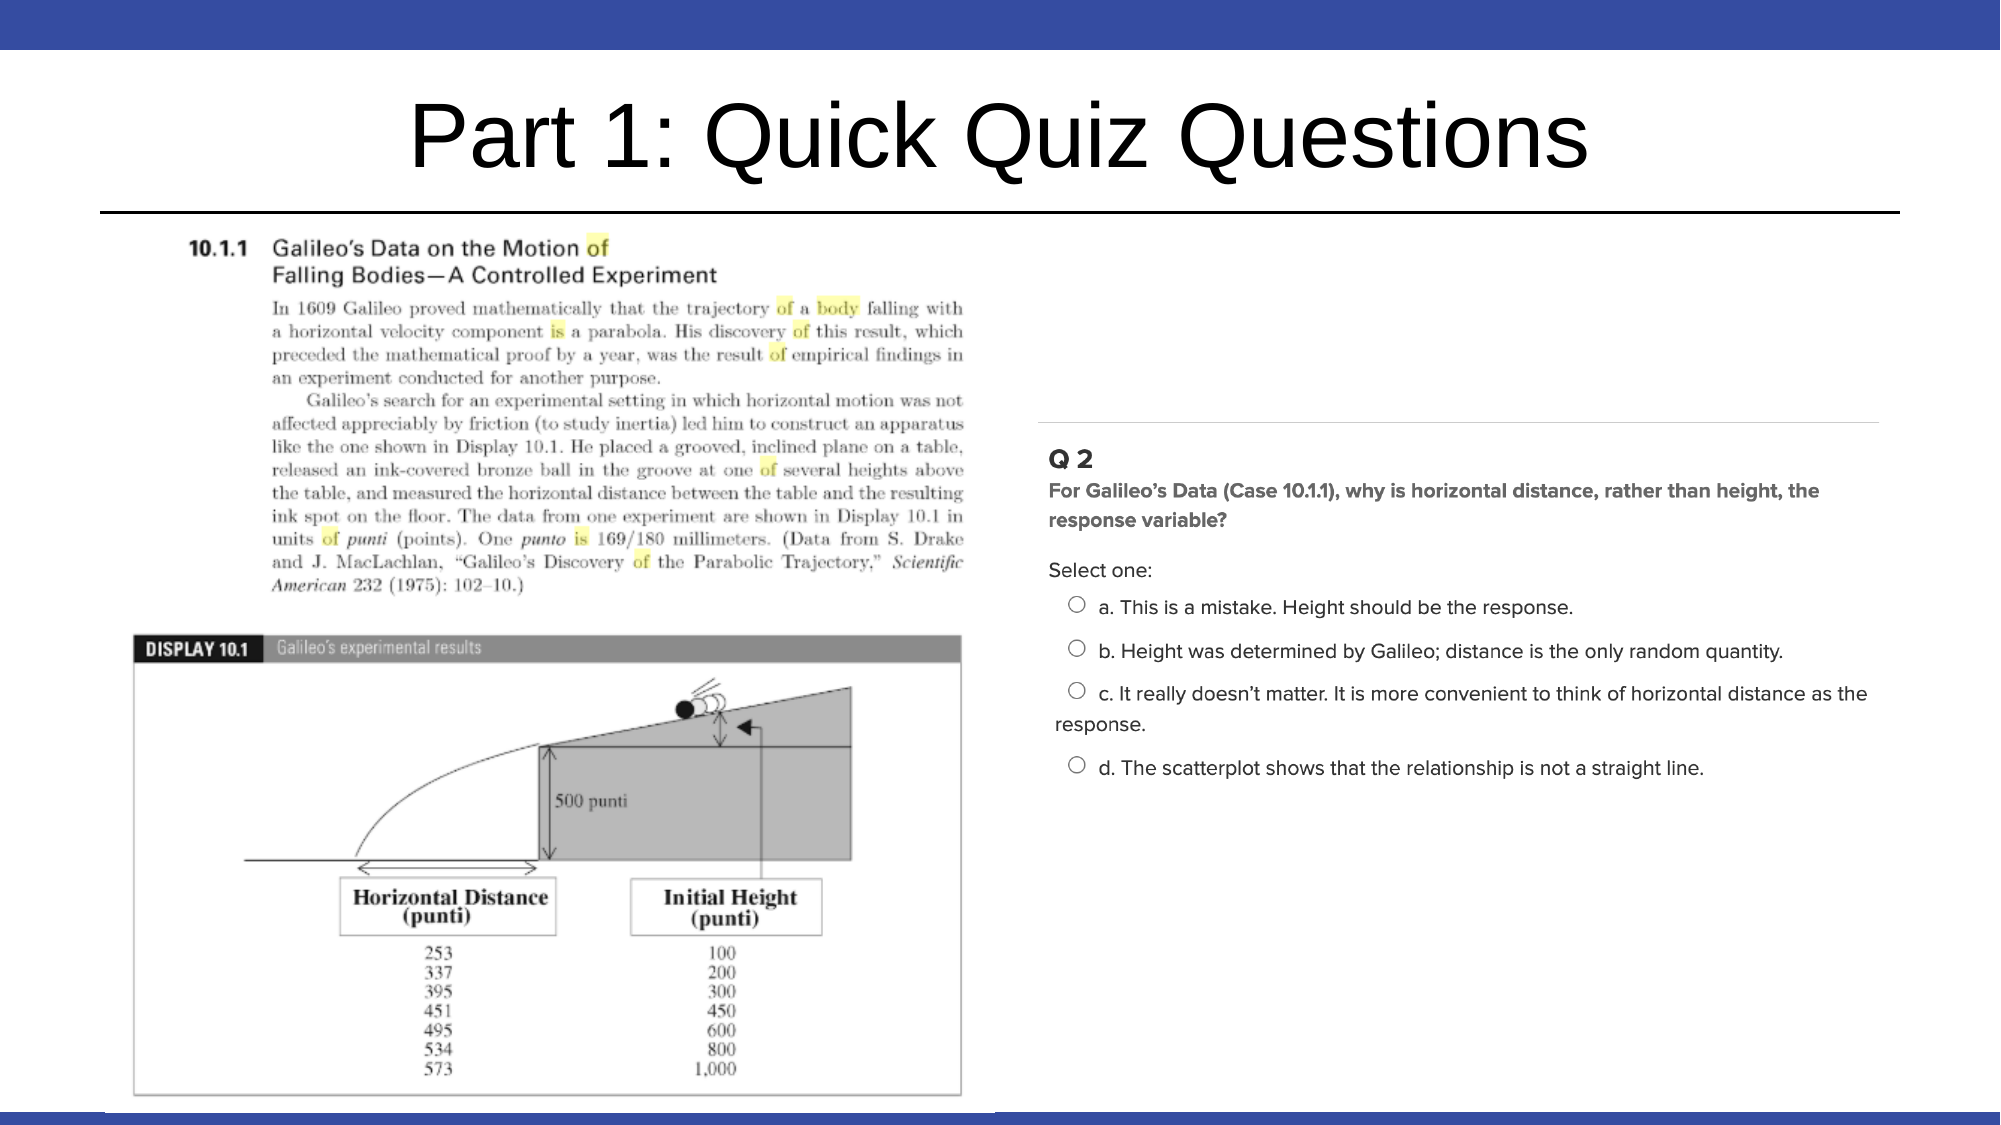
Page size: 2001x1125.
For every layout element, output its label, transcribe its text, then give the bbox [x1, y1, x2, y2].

picture [105, 224, 995, 1113]
title Part 1: Quick Quiz Questions [99, 37, 1900, 225]
picture [1014, 399, 1880, 810]
